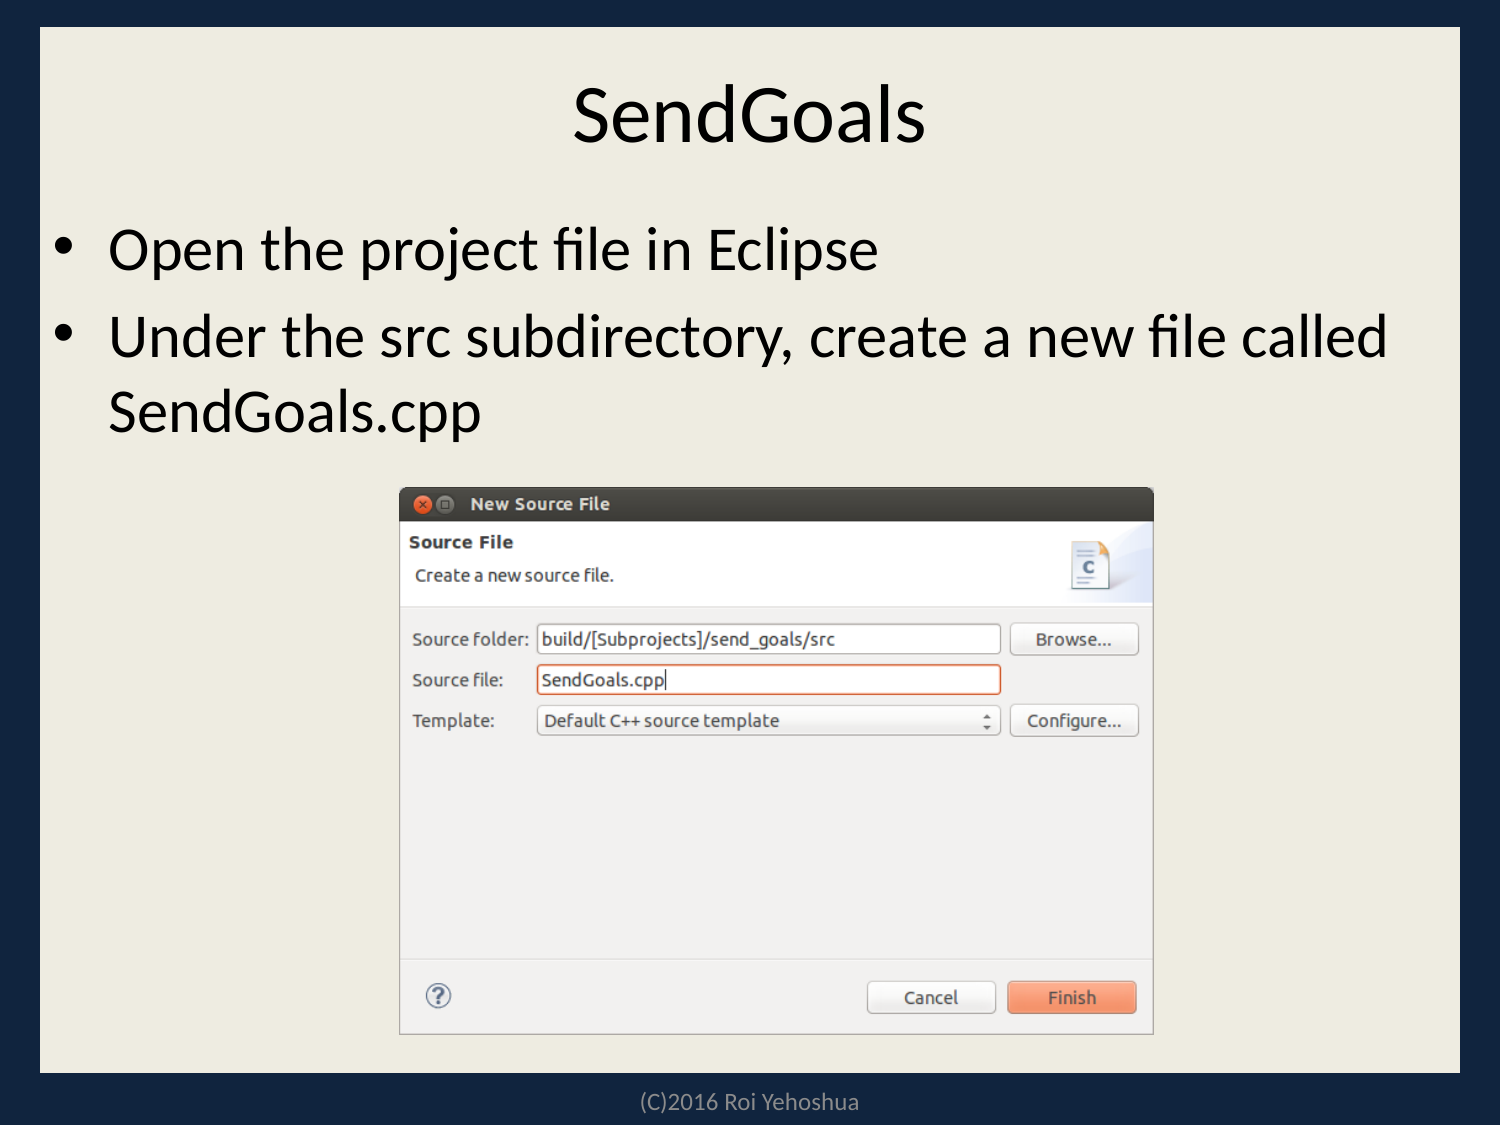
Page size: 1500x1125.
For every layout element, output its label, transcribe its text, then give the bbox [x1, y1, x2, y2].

picture [399, 487, 1155, 1035]
list Open the project file in Eclipse Under the src subdirectory, create a new file called SendGoals.cpp [37, 200, 1463, 1080]
footer (C)2016 Roi Yehoshua [512, 1074, 988, 1125]
title SendGoals [37, 31, 1463, 188]
